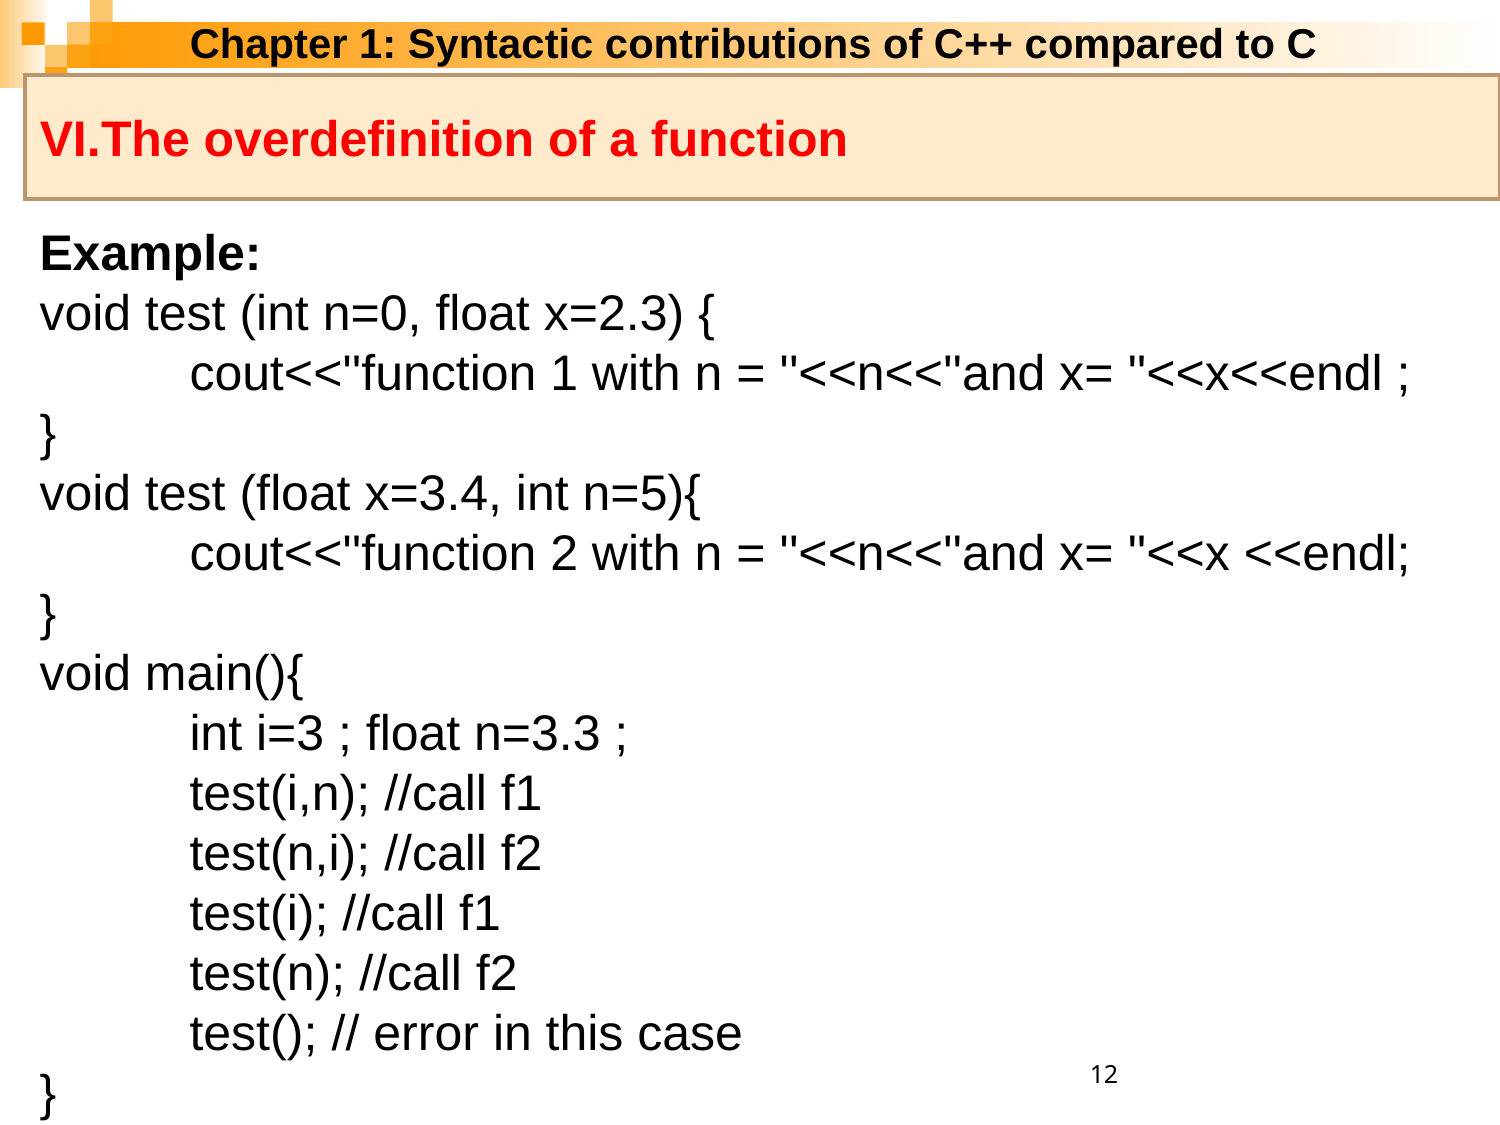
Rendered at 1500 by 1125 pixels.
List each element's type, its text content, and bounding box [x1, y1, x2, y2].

text_box Chapter 1: Syntactic contributions of C++ compared to C [174, 9, 1353, 75]
text_box VI.The overdefinition of a function [24, 75, 1500, 199]
text_box Example: void test (int n=0, float x=2.3) { cout<<''function 1 with n = ''<<n<<''and x= ''<<x<<endl ; } void test (float x=3.4, int n=5){ cout<<''function 2 with n = ''<<n<<''and x= ''<<x <<endl; } void main(){ int i=3 ; float n=3.3 ; test(i,n); //call f1 test(n,i); //call f2 test(i); //call f1 test(n); //call f2 test(); // error in this case } [24, 212, 1477, 1121]
